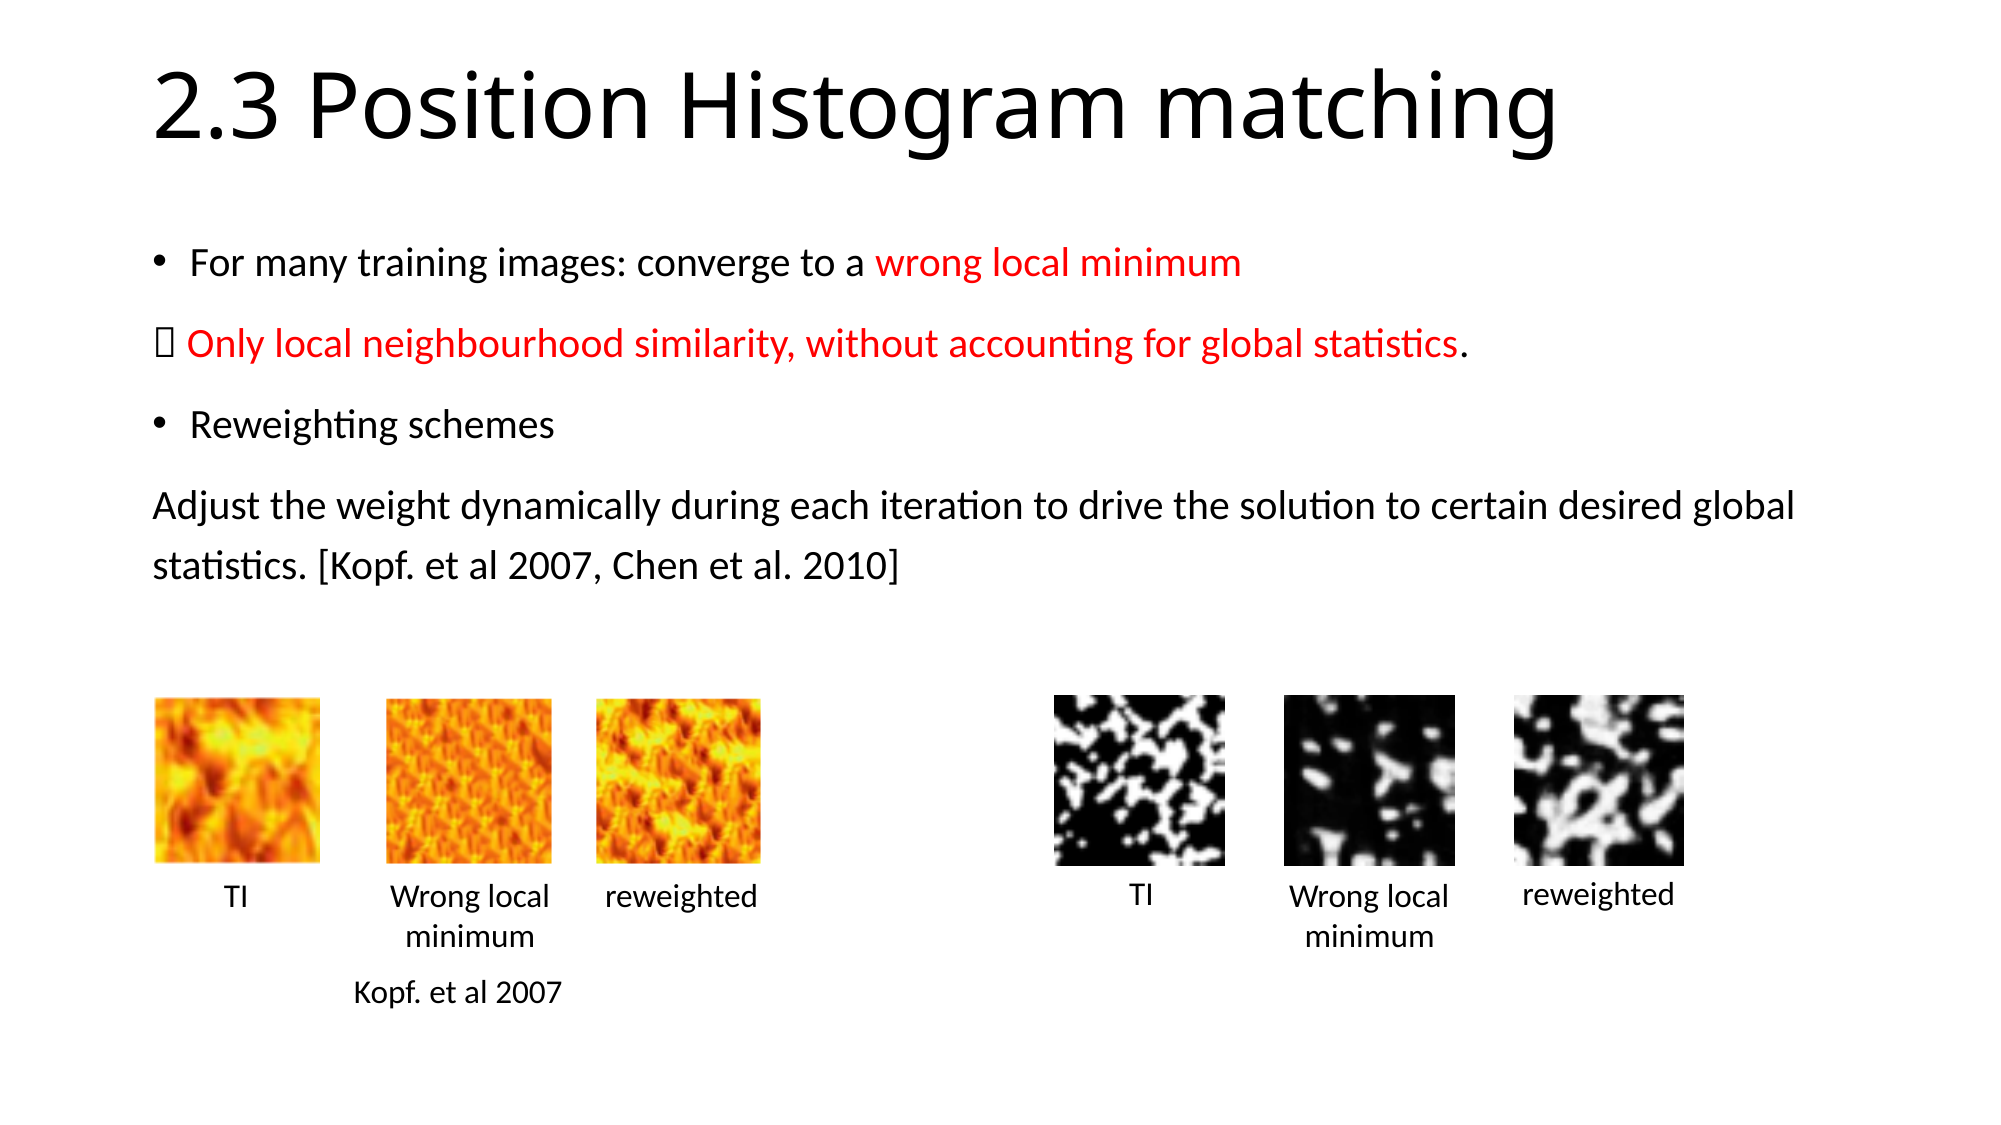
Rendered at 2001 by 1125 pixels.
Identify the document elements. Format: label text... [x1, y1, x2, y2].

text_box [1054, 695, 1702, 963]
text_box For many training images: converge to a wrong local minimum  Only local neighbourhood similarity, without accounting for global statistics. Reweighting schemes Adjust the weight dynamically during each iteration to drive the solution to certain desired global statistics. [Kopf. et al 2007, Chen et al. 2010] [137, 217, 1911, 641]
title 2.3 Position Histogram matching [137, 0, 1863, 217]
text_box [152, 696, 784, 1018]
